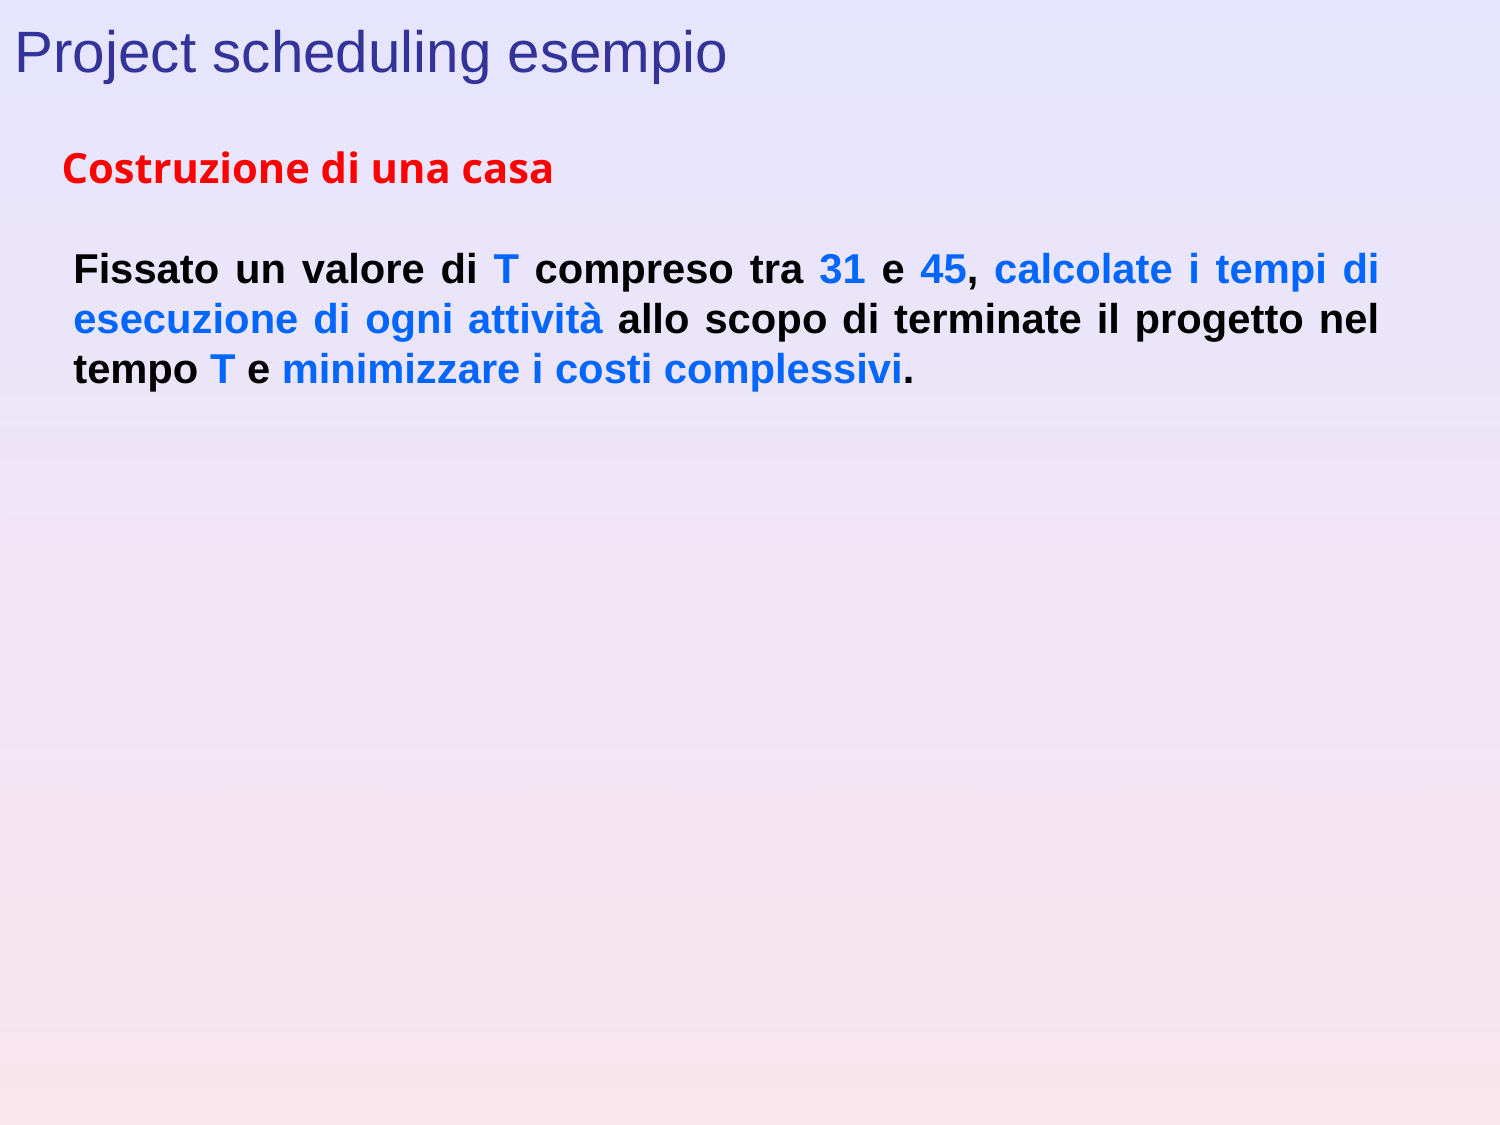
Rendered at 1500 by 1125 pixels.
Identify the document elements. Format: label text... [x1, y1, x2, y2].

text_box Fissato un valore di T compreso tra 31 e 45, calcolate i tempi di esecuzione di ogni attività allo scopo di terminate il progetto nel tempo T e minimizzare i costi complessivi. [58, 234, 1395, 400]
text_box Costruzione di una casa [46, 134, 1430, 199]
picture [0, 0, 1500, 1125]
text_box Project scheduling esempio [0, 0, 1350, 102]
